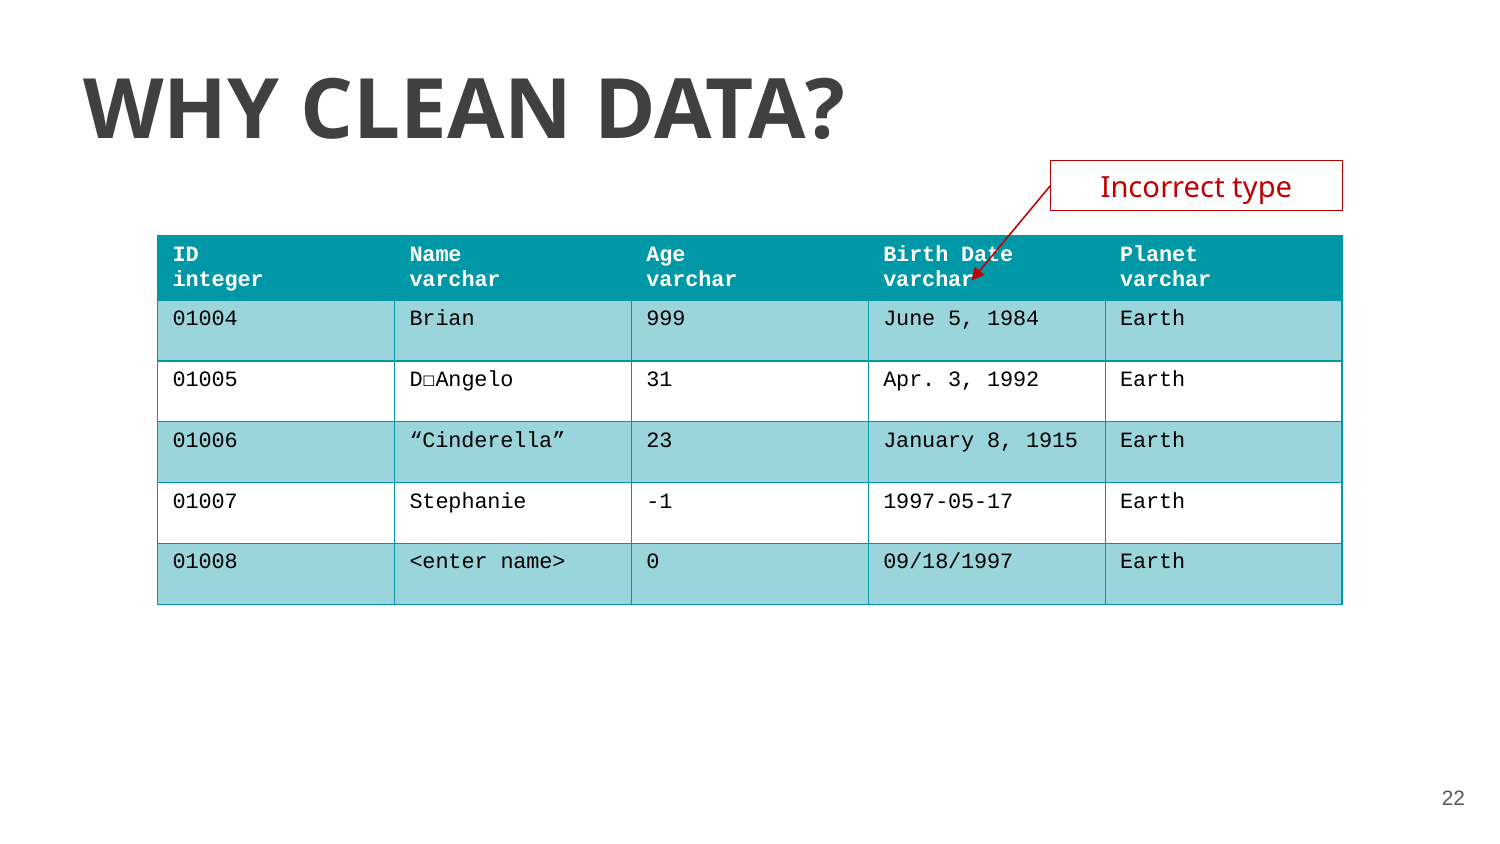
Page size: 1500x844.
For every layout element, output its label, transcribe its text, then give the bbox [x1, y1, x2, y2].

table_cell Apr. 3, 1992 [869, 362, 1105, 421]
table_header Planet varchar [1106, 237, 1341, 299]
table_header Birth Date varchar [869, 237, 1105, 299]
table_cell 31 [632, 362, 868, 421]
slide_number ‹#› [1389, 764, 1480, 830]
text_box WHY CLEAN DATA? [68, 40, 1094, 533]
table_cell D◻Angelo [395, 362, 631, 421]
table_cell 23 [632, 422, 868, 482]
table_cell Stephanie [395, 483, 631, 543]
table_cell 01005 [158, 362, 394, 421]
table_cell Earth [1106, 362, 1341, 421]
table_cell 09/18/1997 [869, 544, 1105, 604]
table_cell June 5, 1984 [869, 301, 1105, 360]
table_cell 01007 [158, 483, 394, 543]
table_cell 01006 [158, 422, 394, 482]
table_cell 0 [632, 544, 868, 604]
text_box Incorrect type [1050, 160, 1343, 211]
table_cell Earth [1106, 422, 1341, 482]
table_cell <enter name> [395, 544, 631, 604]
table_cell Brian [395, 301, 631, 360]
table_cell “Cinderella” [395, 422, 631, 482]
table_cell January 8, 1915 [869, 422, 1105, 482]
table_cell 1997-05-17 [869, 483, 1105, 543]
table_header ID integer [158, 237, 394, 299]
table_cell -1 [632, 483, 868, 543]
table_cell 01004 [158, 301, 394, 360]
table_header Name varchar [395, 237, 631, 299]
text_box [971, 185, 1051, 281]
table_cell 01008 [158, 544, 394, 604]
table_header Age varchar [632, 237, 868, 299]
table_cell 999 [632, 301, 868, 360]
table_cell Earth [1106, 301, 1341, 360]
table_cell Earth [1106, 544, 1341, 604]
table_cell Earth [1106, 483, 1341, 543]
